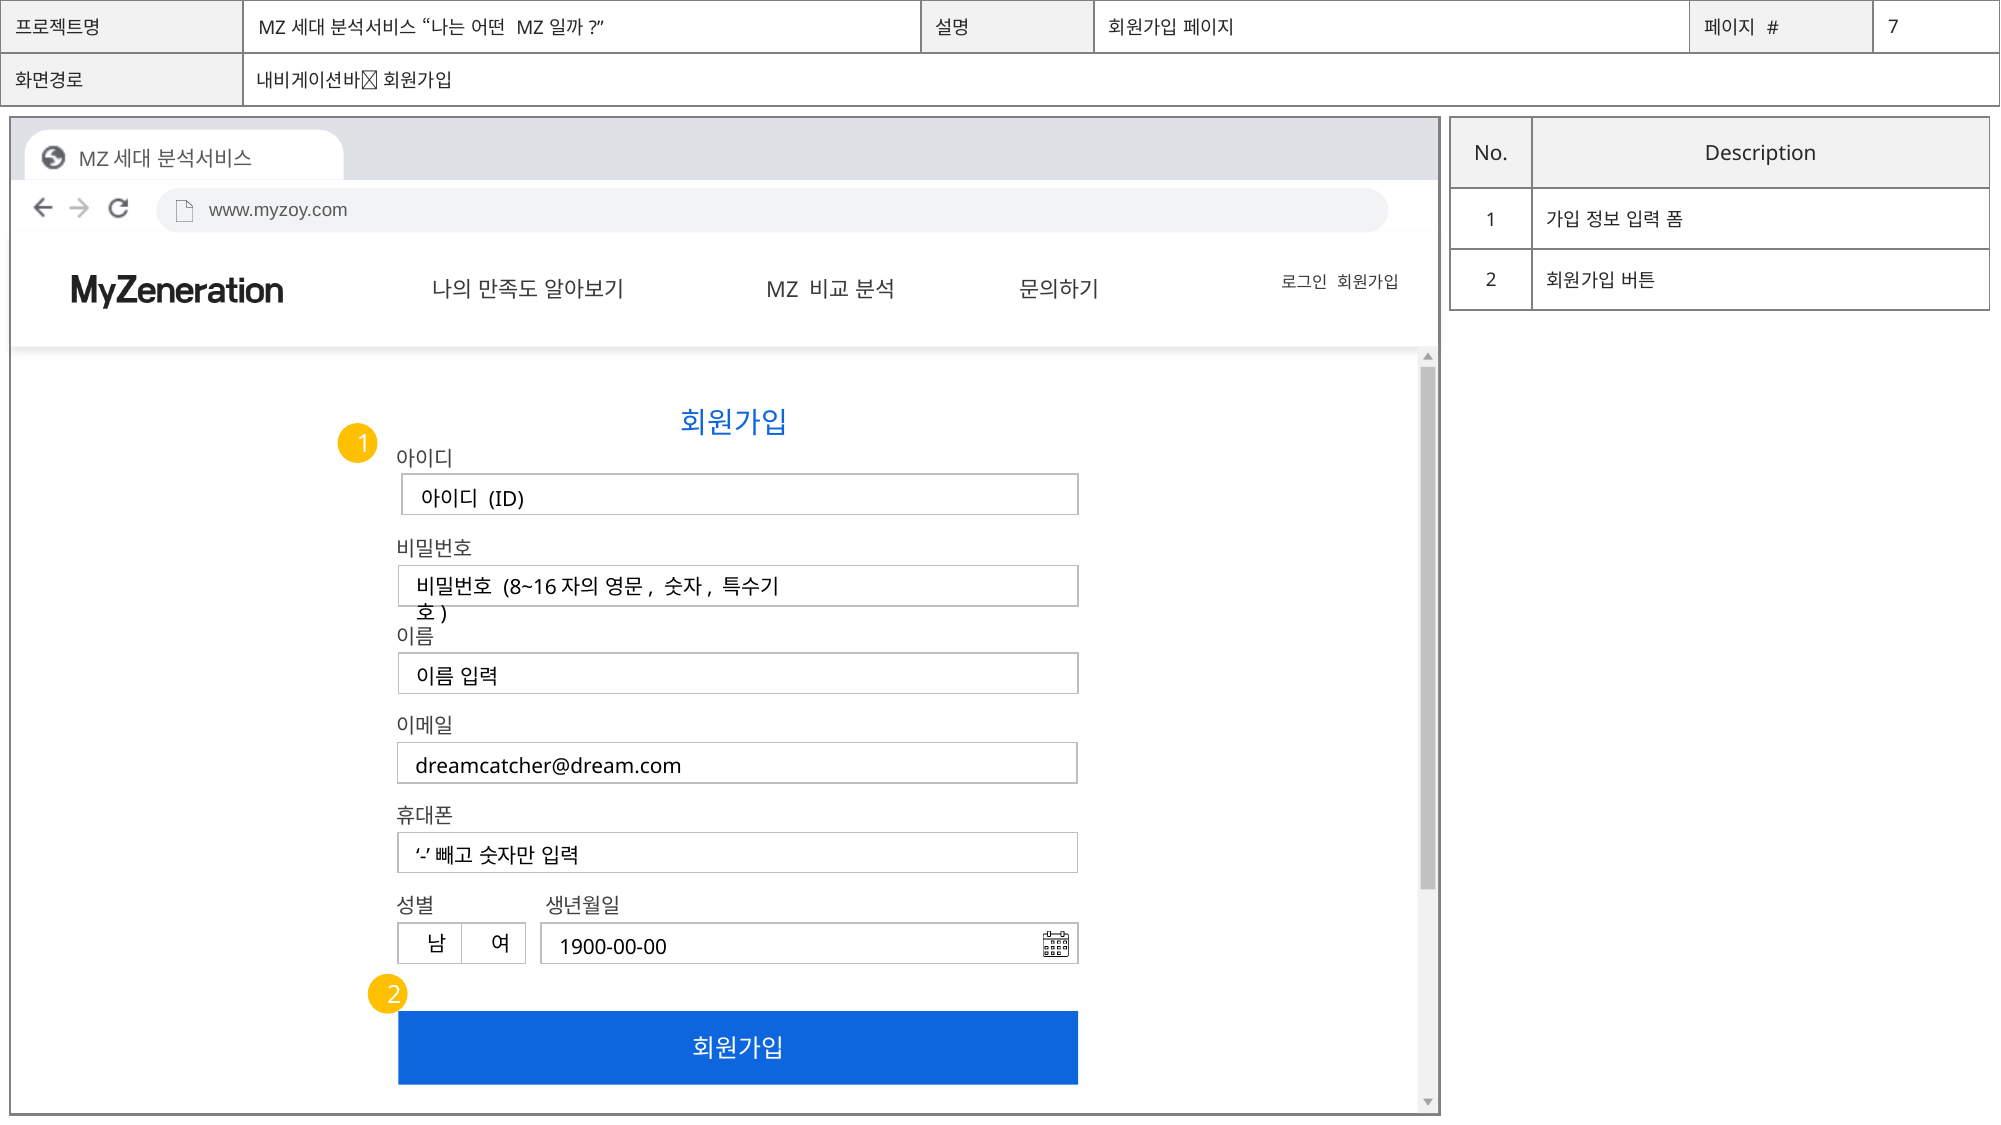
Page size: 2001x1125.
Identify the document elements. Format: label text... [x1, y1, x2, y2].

text_box 2 [366, 972, 409, 1015]
table_cell 내비게이션바 회원가입 [244, 54, 1999, 105]
text_box 성별 [381, 885, 530, 925]
picture [60, 252, 294, 331]
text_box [381, 705, 1078, 786]
text_box MZ 비교 분석 [698, 268, 964, 310]
text_box 회원가입 [525, 396, 944, 437]
table_header 7 [1874, 1, 1999, 52]
table_header 페이지 # [1690, 1, 1872, 52]
table_cell 회원가입 버튼 [1533, 250, 1989, 309]
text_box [26, 189, 136, 225]
text_box 생년월일 [530, 885, 949, 925]
table_header Description [1533, 118, 1989, 187]
text_box 문의하기 [977, 268, 1141, 310]
table_header No. [1451, 118, 1531, 187]
text_box www.myzoy.com [194, 190, 363, 228]
text_box [397, 1010, 1079, 1086]
text_box 나의 만족도 알아보기 [360, 268, 697, 310]
text_box 로그인 회원가입 [1258, 264, 1423, 299]
table_header 프로젝트명 [1, 1, 242, 52]
table_cell 화면경로 [1, 54, 242, 105]
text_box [1417, 346, 1439, 1114]
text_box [39, 138, 273, 179]
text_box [381, 795, 1078, 876]
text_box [381, 437, 1079, 519]
table_header MZ세대 분석서비스 “나는 어떤 MZ일까?” [244, 1, 920, 52]
table_header 설명 [922, 1, 1093, 52]
text_box [23, 128, 345, 181]
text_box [381, 616, 1079, 697]
text_box 1 [336, 422, 379, 465]
table_cell 1 [1451, 189, 1531, 248]
text_box [9, 116, 1441, 1116]
table_header 회원가입 페이지 [1095, 1, 1689, 52]
table_cell 2 [1451, 250, 1531, 309]
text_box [541, 922, 1079, 967]
text_box 회원가입 [529, 1025, 948, 1070]
picture [1037, 925, 1074, 962]
picture [176, 200, 193, 222]
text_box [381, 527, 1079, 608]
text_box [397, 922, 526, 964]
table_cell 가입 정보 입력 폼 [1533, 189, 1989, 248]
